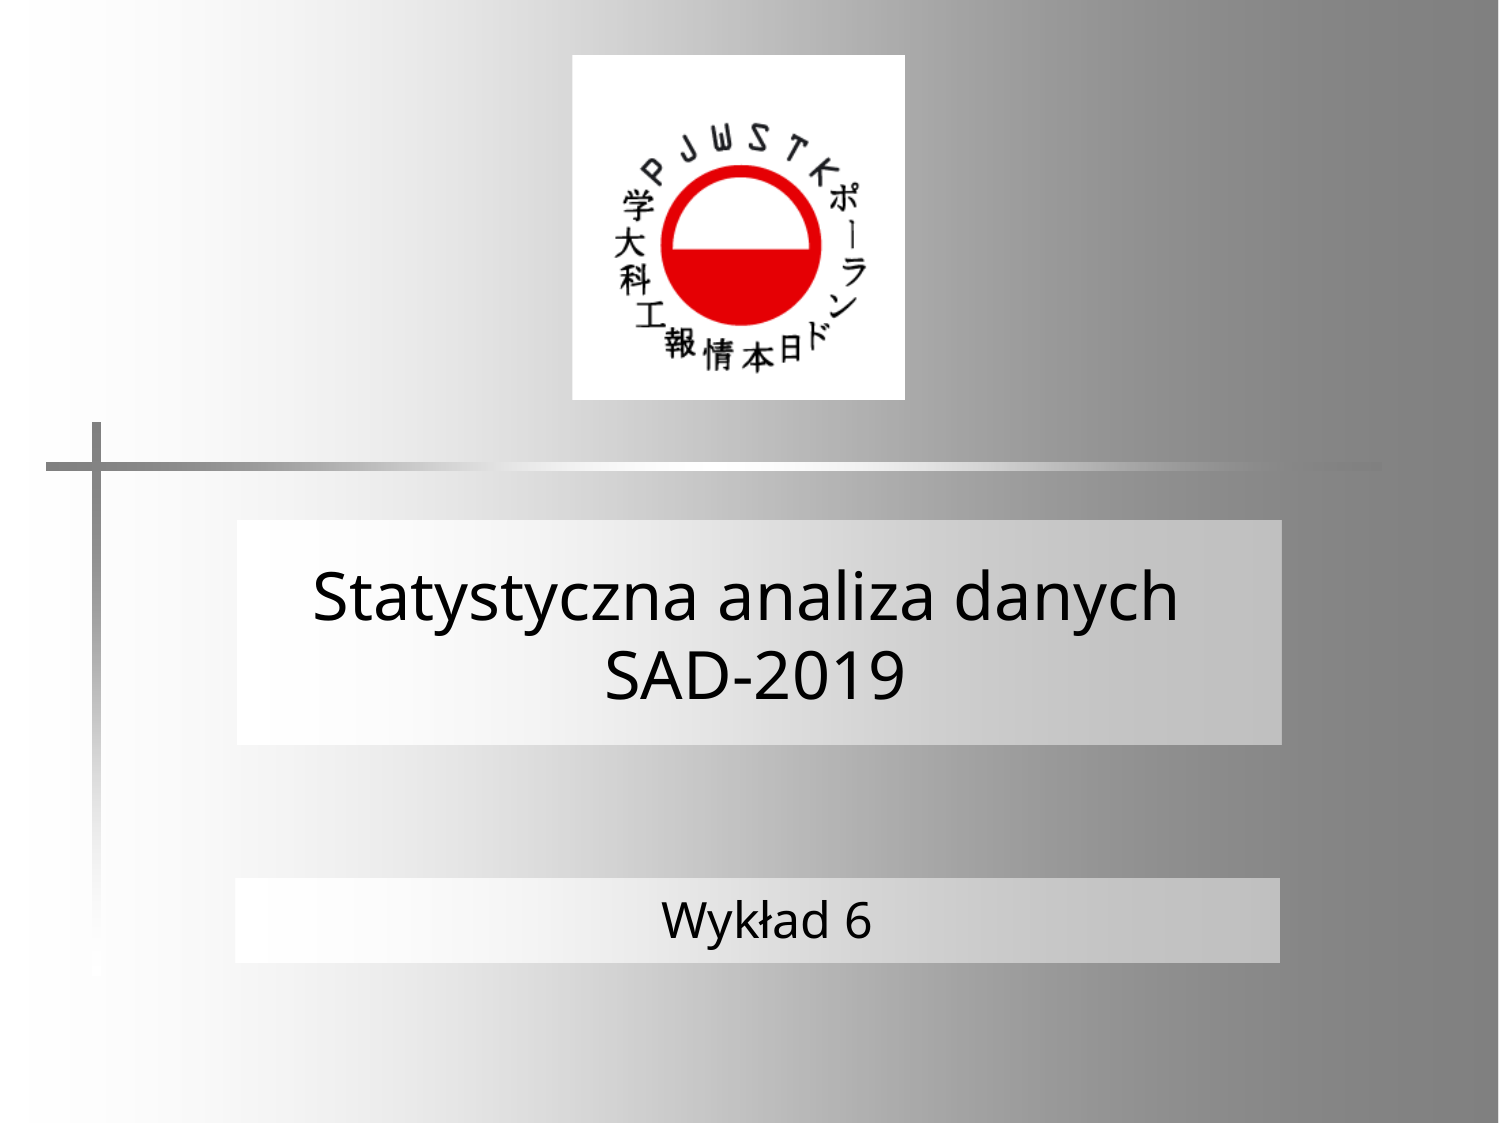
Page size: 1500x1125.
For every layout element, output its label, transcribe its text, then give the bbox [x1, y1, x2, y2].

subtitle Wykład 6 [242, 881, 1293, 977]
title Statystyczna analiza danych SAD-2019 [229, 526, 1282, 741]
